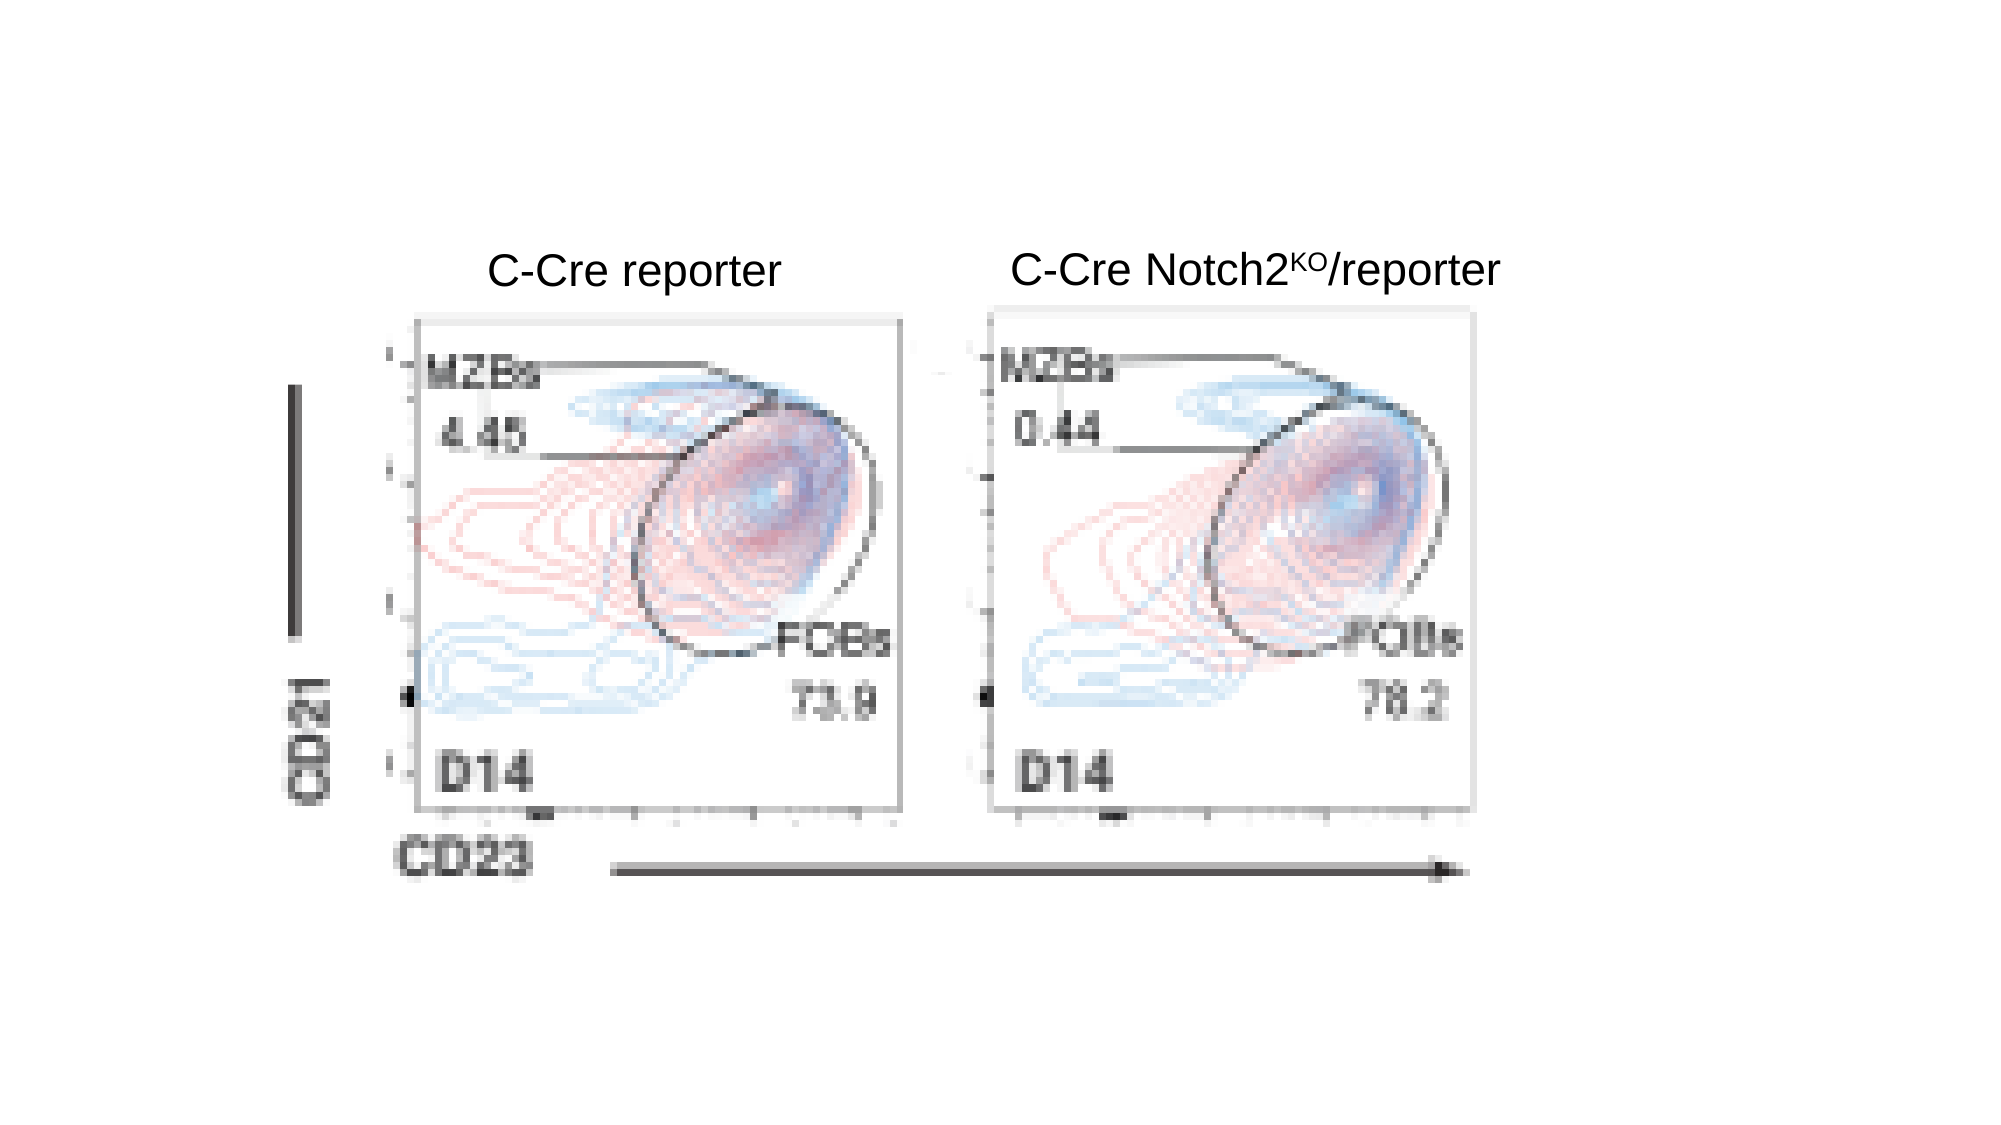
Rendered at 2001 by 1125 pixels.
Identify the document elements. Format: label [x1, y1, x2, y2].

text_box [261, 232, 1560, 899]
